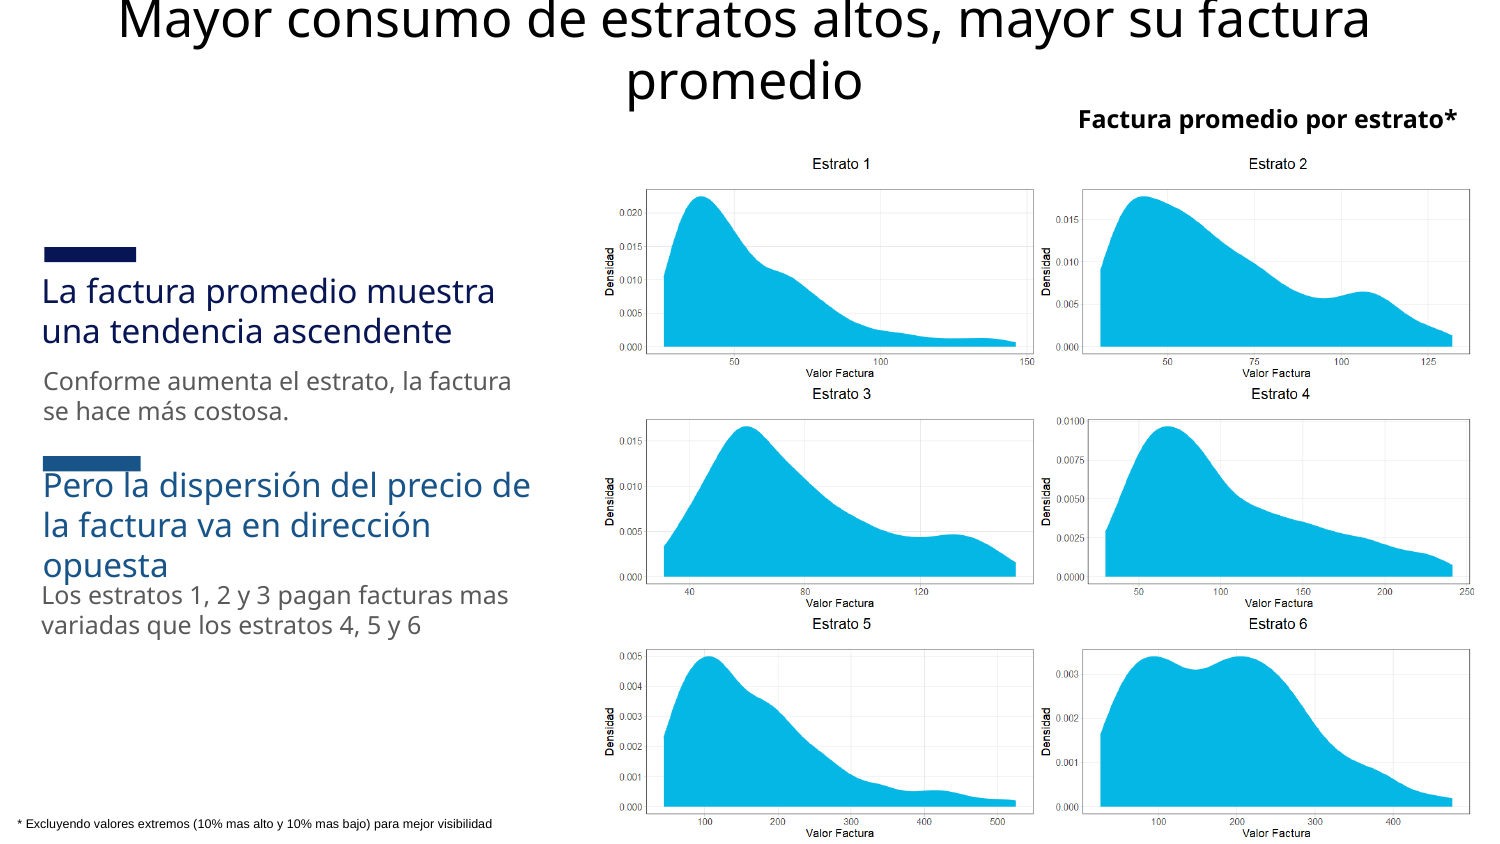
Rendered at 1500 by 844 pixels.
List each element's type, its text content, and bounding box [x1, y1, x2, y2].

text_box * Excluyendo valores extremos (10% mas alto y 10% mas bajo) para mejor visibilidad [2, 808, 507, 839]
text_box Factura promedio por estrato* [624, 78, 1474, 153]
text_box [26, 246, 565, 441]
title Mayor consumo de estratos altos, mayor su factura promedio [16, 8, 1474, 88]
picture [600, 153, 1474, 844]
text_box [26, 455, 565, 655]
